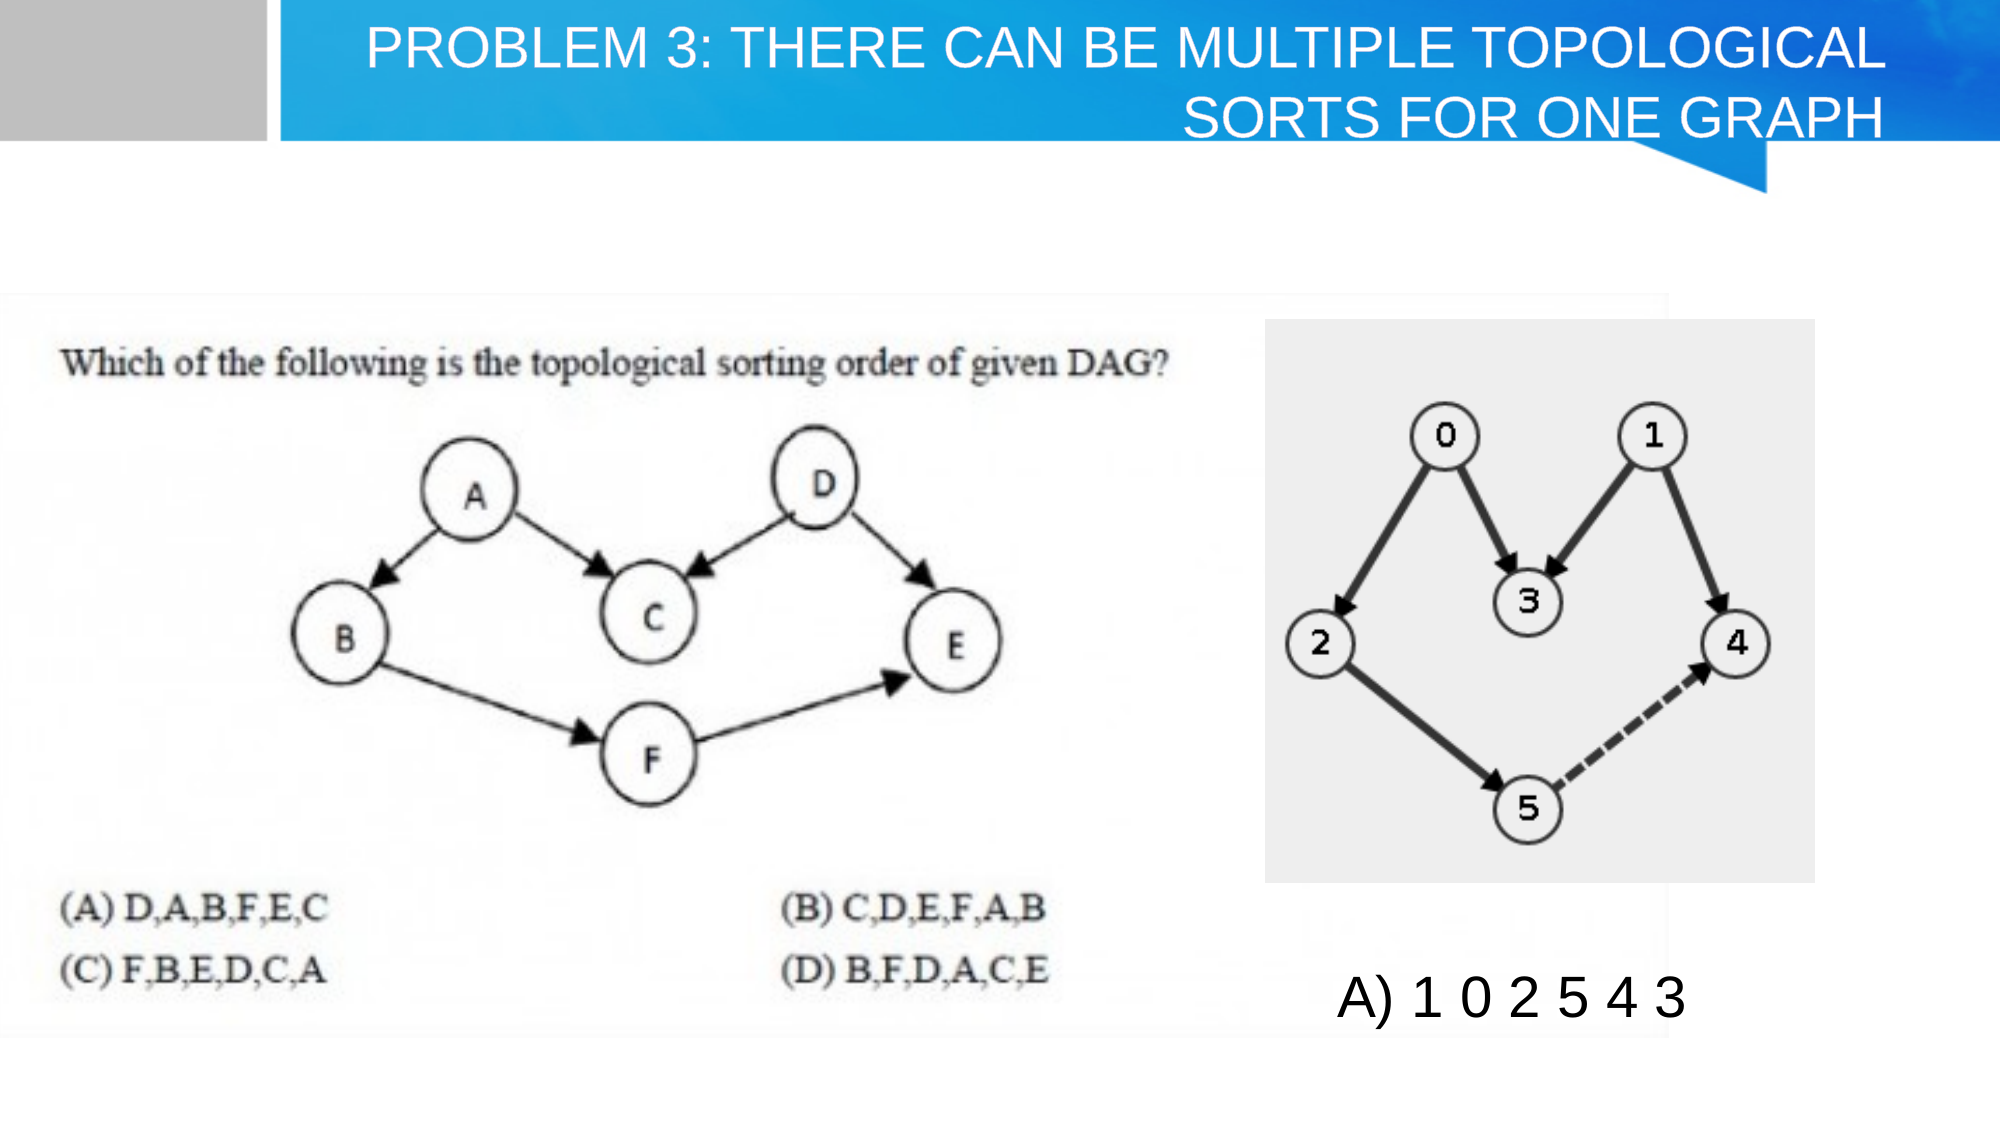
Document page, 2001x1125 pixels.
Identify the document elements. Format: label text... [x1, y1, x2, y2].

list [1265, 319, 1815, 883]
title PROBLEM 3: THERE CAN BE MULTIPLE TOPOLOGICAL SORTS FOR ONE GRAPH [326, 30, 1901, 128]
picture [1185, 128, 1217, 138]
text_box A) 1 0 2 5 4 3 [1669, 951, 1989, 1037]
picture [0, 0, 2000, 1125]
picture [1271, 128, 1276, 137]
picture [1227, 128, 1260, 138]
picture [1294, 128, 1304, 137]
